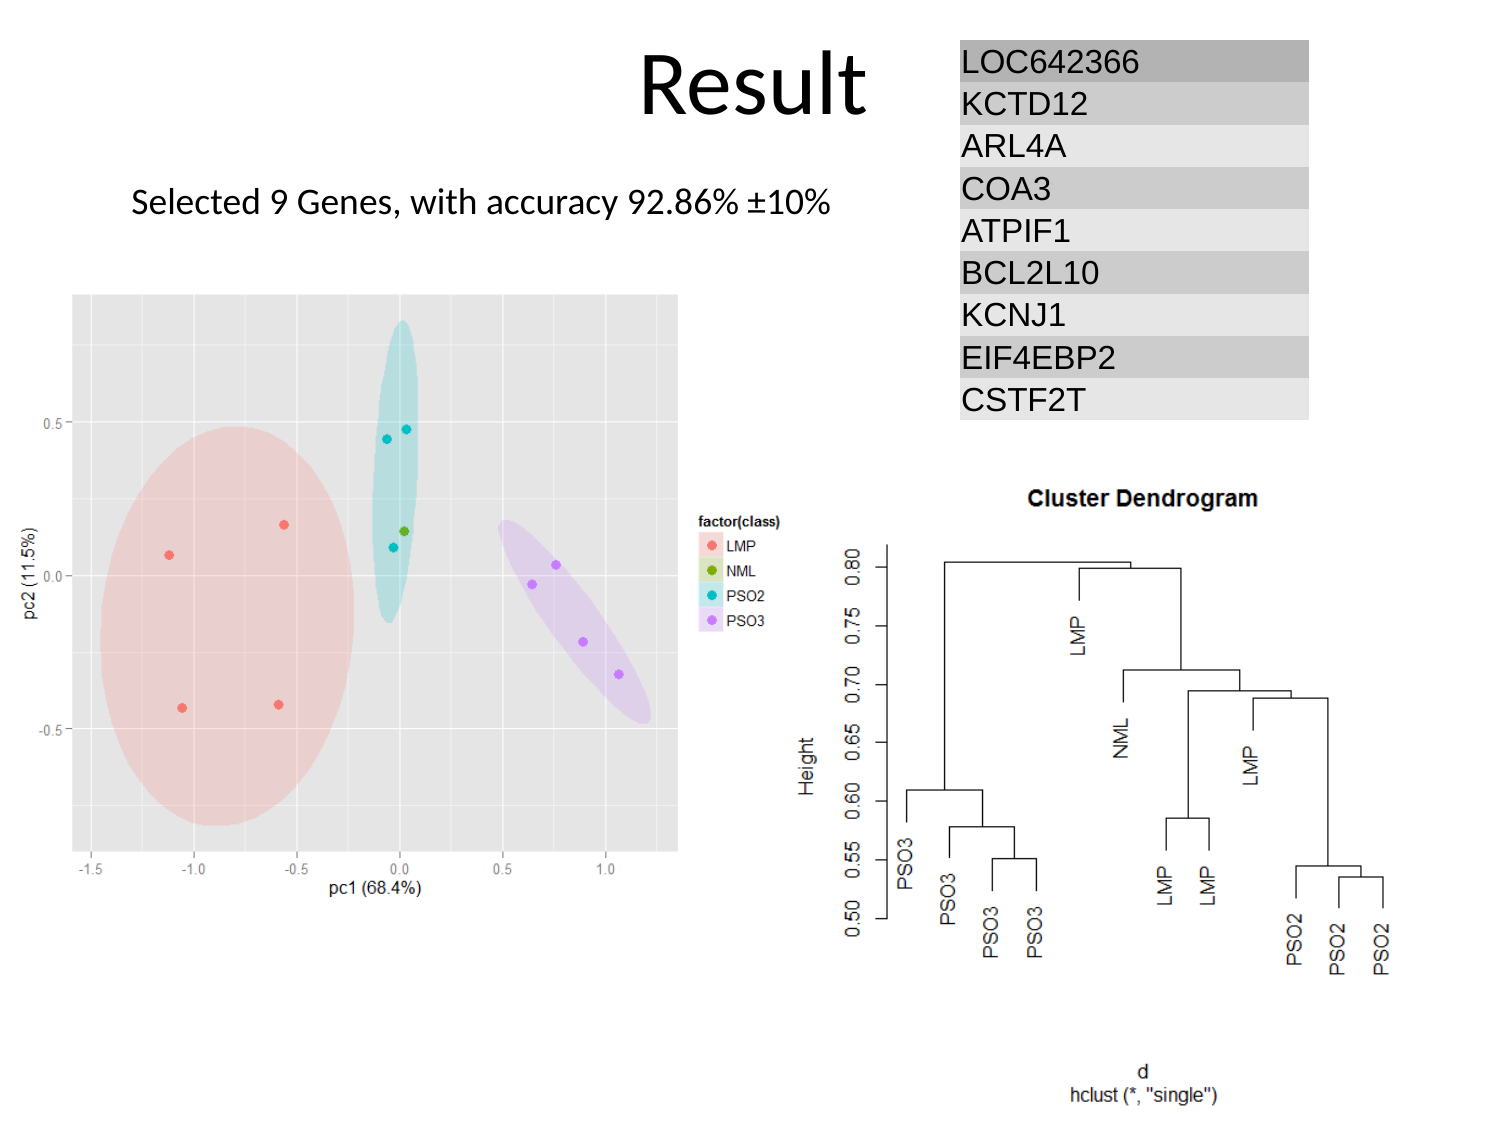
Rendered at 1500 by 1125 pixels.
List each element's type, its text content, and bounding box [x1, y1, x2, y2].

picture [4, 274, 1478, 1109]
table_cell ATPIF1 [960, 209, 1309, 251]
table_cell KCTD12 [960, 82, 1309, 125]
table_cell BCL2L10 [960, 251, 1309, 294]
table_cell ARL4A [960, 125, 1309, 167]
table_cell KCNJ1 [960, 294, 1309, 336]
title Result [78, 0, 1429, 172]
table_cell COA3 [960, 167, 1309, 209]
table_cell CSTF2T [960, 378, 1309, 420]
table_header LOC642366 [960, 40, 1309, 82]
text_box Selected 9 Genes, with accuracy 92.86% ±10% [116, 169, 847, 230]
table_cell EIF4EBP2 [960, 336, 1309, 378]
